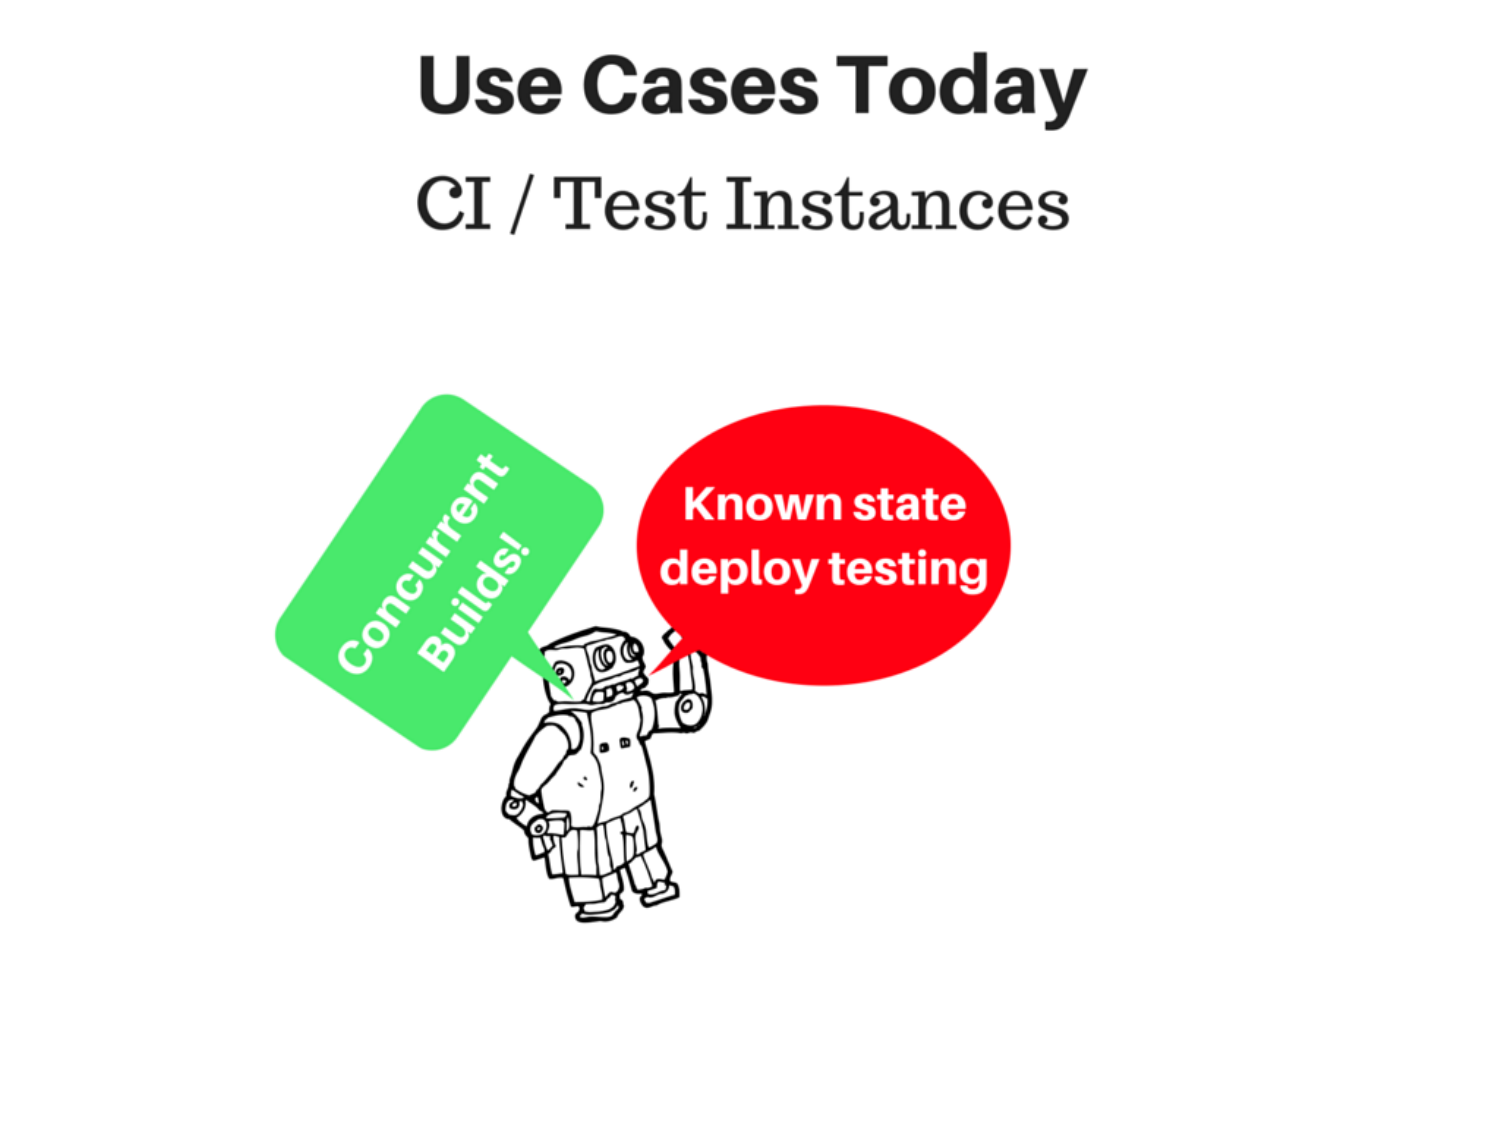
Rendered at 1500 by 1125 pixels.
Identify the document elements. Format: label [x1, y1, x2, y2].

list [0, 0, 1500, 1125]
